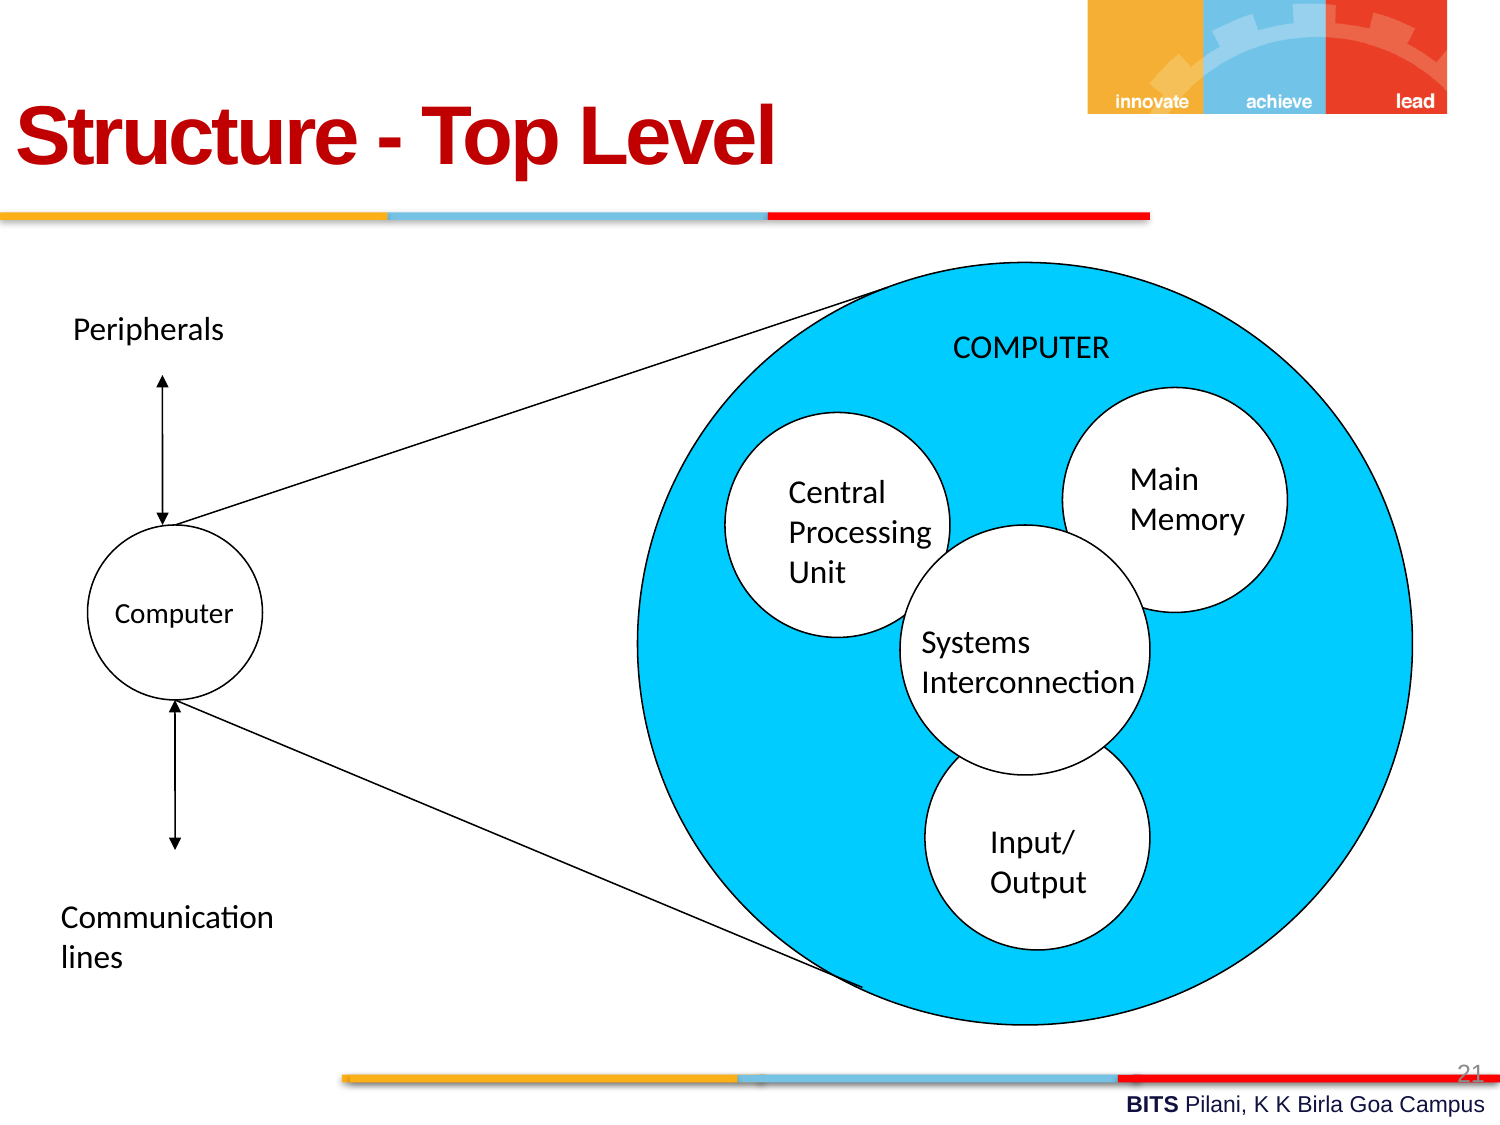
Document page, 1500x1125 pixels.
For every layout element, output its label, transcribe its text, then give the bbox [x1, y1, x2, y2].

text_box [900, 525, 1145, 689]
text_box [1062, 387, 1288, 613]
title Structure - Top Level [0, 37, 1275, 225]
text_box [168, 700, 182, 850]
text_box Communication lines [46, 887, 290, 983]
slide_number 21 [1149, 1042, 1500, 1103]
text_box Computer [99, 587, 275, 638]
text_box [87, 524, 259, 700]
text_box Systems Interconnection [906, 612, 1151, 708]
text_box COMPUTER [938, 317, 1125, 373]
text_box Input/ Output [975, 812, 1103, 908]
picture [1087, 0, 1448, 114]
text_box Central Processing Unit [774, 462, 955, 598]
text_box [724, 412, 931, 638]
text_box [914, 708, 1136, 775]
text_box [637, 262, 1413, 1025]
text_box Main Memory [1114, 449, 1261, 546]
text_box Peripherals [58, 299, 240, 356]
text_box [156, 375, 169, 526]
text_box [924, 747, 1150, 950]
